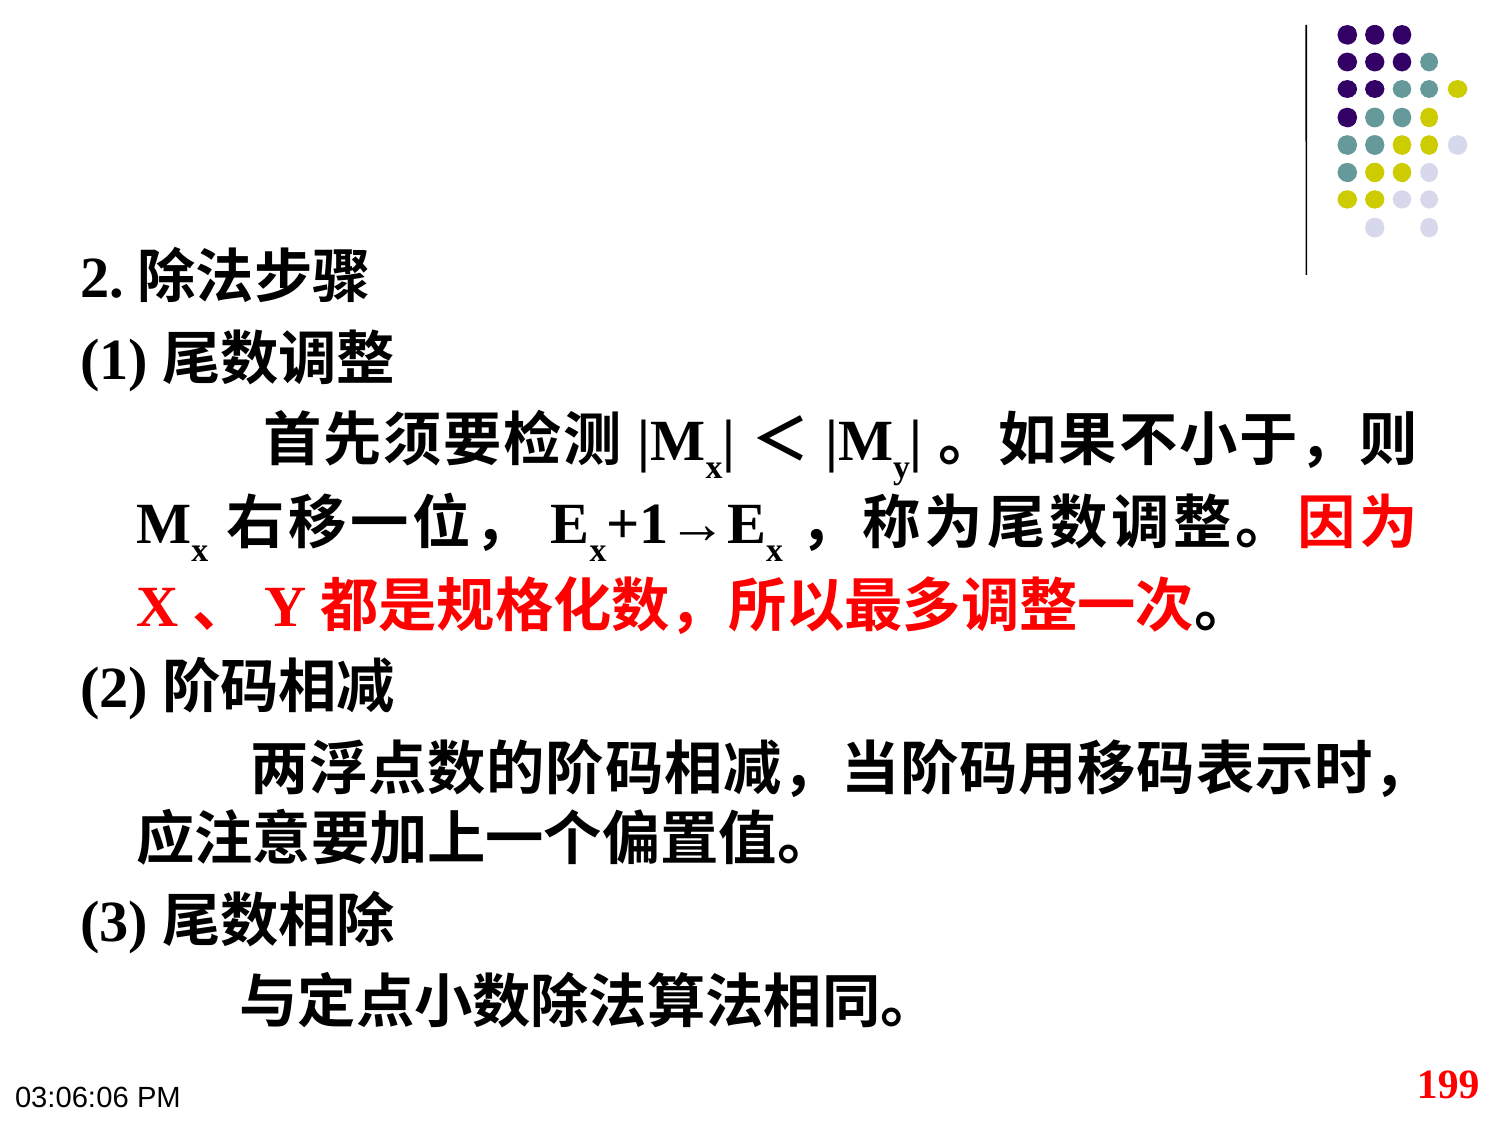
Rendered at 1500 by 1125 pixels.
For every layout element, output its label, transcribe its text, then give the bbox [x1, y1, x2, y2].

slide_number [0, 1070, 337, 1122]
slide_number 199 [1144, 1048, 1496, 1125]
list 2.除法步骤 (1)尾数调整 首先须要检测|Mx|＜|My|。如果不小于，则Mx右移一位，Ex+1→Ex，称为尾数调整。因为X、Y都是规格化数，所以最多调整一次。 (2)阶码相减 两浮点数的阶码相减，当阶码用移码表示时，应注意要加上一个偏置值。 (3)尾数相除 与定点小数除法算法相同。 [64, 231, 1447, 1027]
